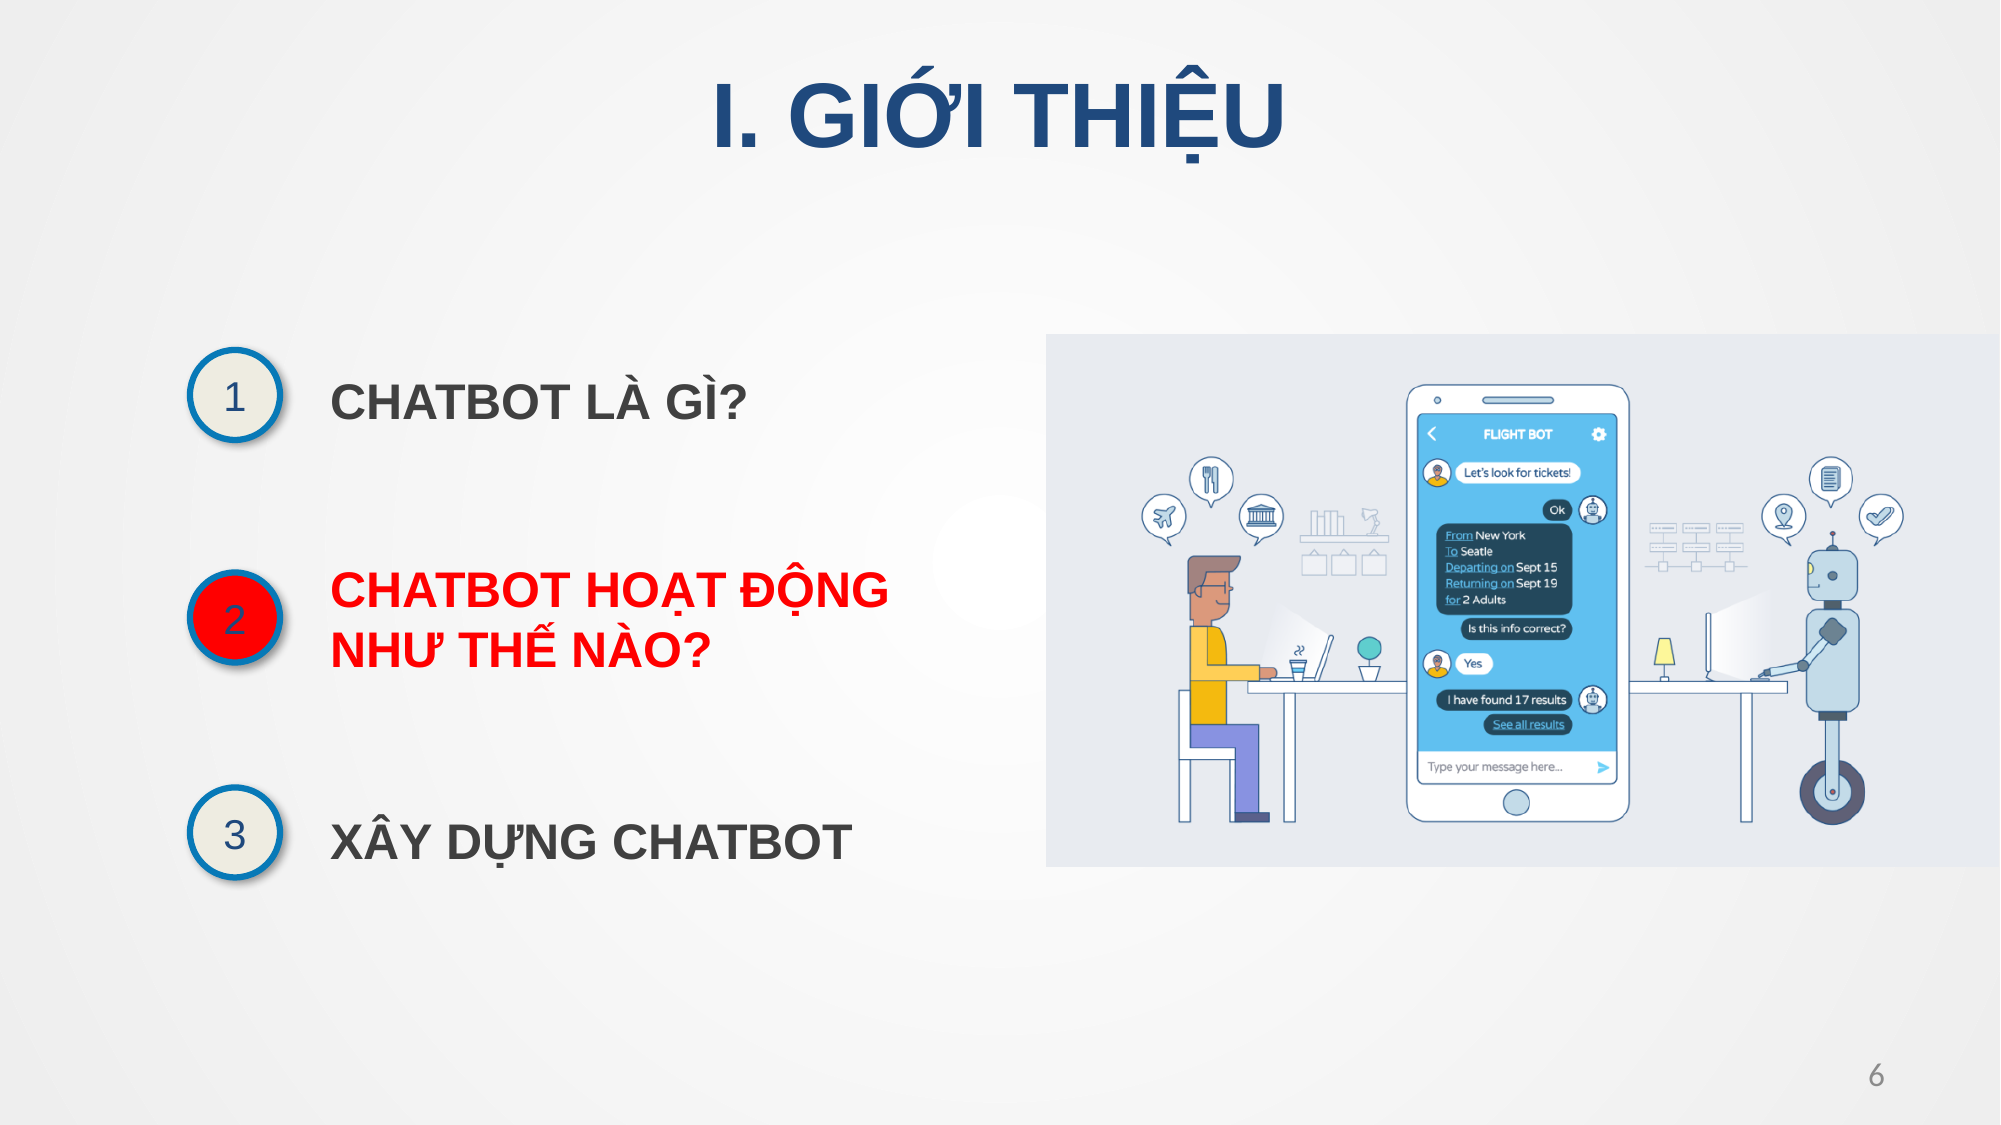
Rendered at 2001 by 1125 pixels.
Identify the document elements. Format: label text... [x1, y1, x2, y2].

text_box 2 [187, 570, 283, 665]
text_box I. GIỚI THIỆU [0, 48, 2000, 174]
text_box CHATBOT HOẠT ĐỘNG NHƯ THẾ NÀO? [315, 549, 963, 685]
text_box 3 [187, 785, 283, 880]
slide_number 6 [1433, 1042, 1900, 1103]
text_box 1 [187, 347, 283, 443]
text_box CHATBOT LÀ GÌ? [315, 361, 963, 437]
text_box XÂY DỰNG CHATBOT [315, 801, 963, 877]
picture [1046, 334, 1999, 868]
